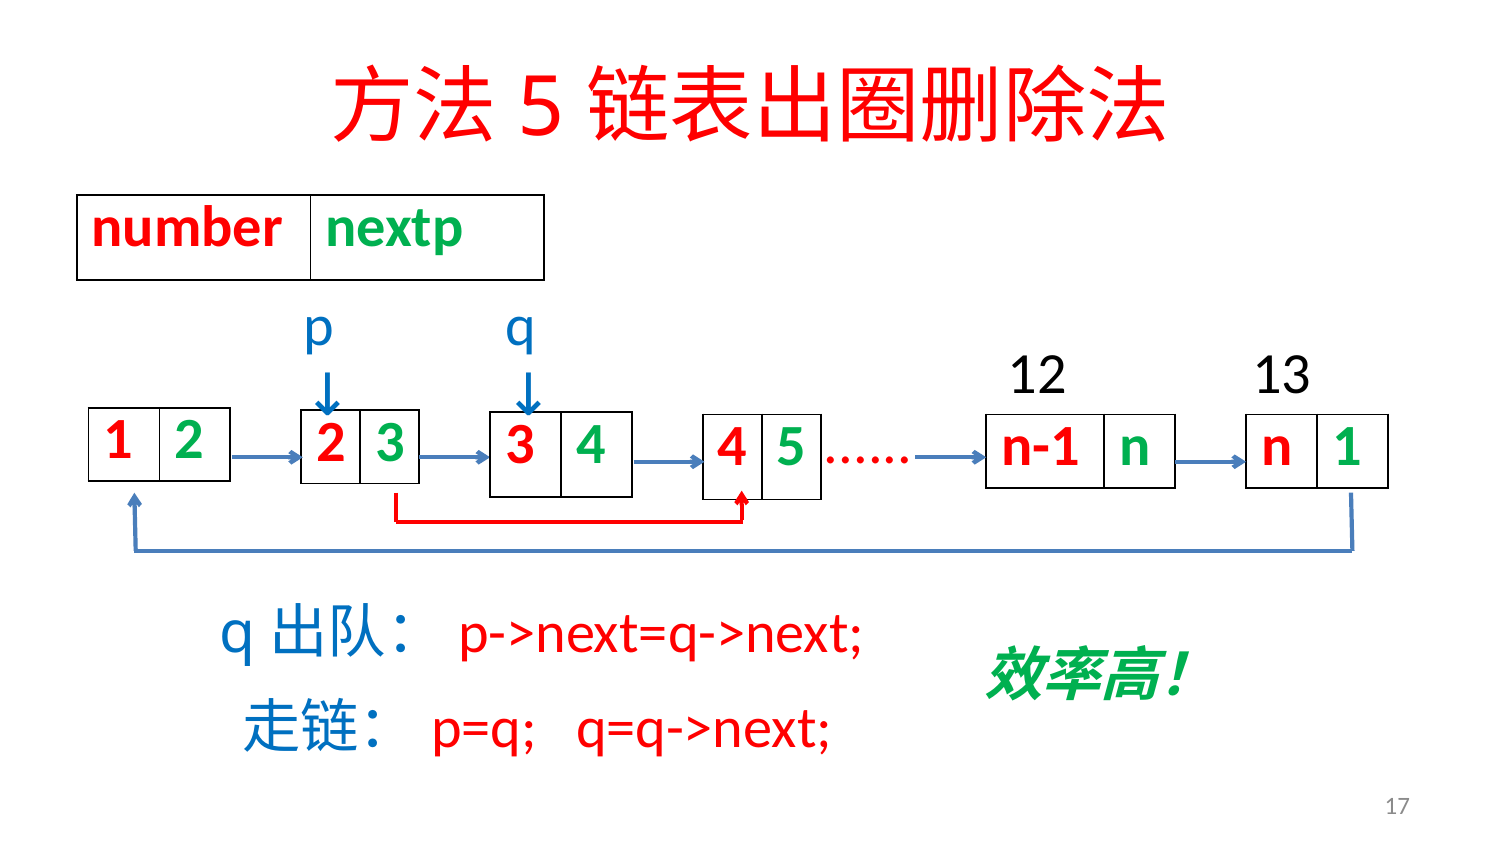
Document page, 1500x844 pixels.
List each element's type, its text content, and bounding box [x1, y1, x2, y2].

table_header 3 [491, 435, 560, 489]
text_box 效率高！ [969, 630, 1233, 715]
table_header n [1105, 415, 1174, 487]
text_box 走链：p=q; q=q->next; [227, 681, 847, 767]
table_header nextp [311, 196, 543, 279]
title 方法5链表出圈删除法 [75, 42, 1425, 162]
table_header 1 [89, 409, 159, 480]
table_header 4 [562, 413, 631, 489]
table_header n-1 [987, 415, 1103, 487]
table_header 2 [302, 435, 359, 483]
text_box ...... [809, 398, 928, 483]
text_box 12 13 [993, 327, 1327, 413]
slide_number 17 [1074, 782, 1425, 827]
table_header 2 [160, 409, 229, 480]
table_header n [1247, 415, 1316, 487]
table_header 1 [1318, 415, 1387, 487]
table_header 3 [361, 435, 418, 483]
table_header 4 [704, 415, 761, 499]
text_box q出队：p->next=q->next; [205, 587, 880, 672]
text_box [395, 490, 744, 523]
text_box p q ↓ ↓ [288, 280, 568, 435]
table_header number [78, 196, 310, 279]
table_header 5 [763, 415, 820, 499]
